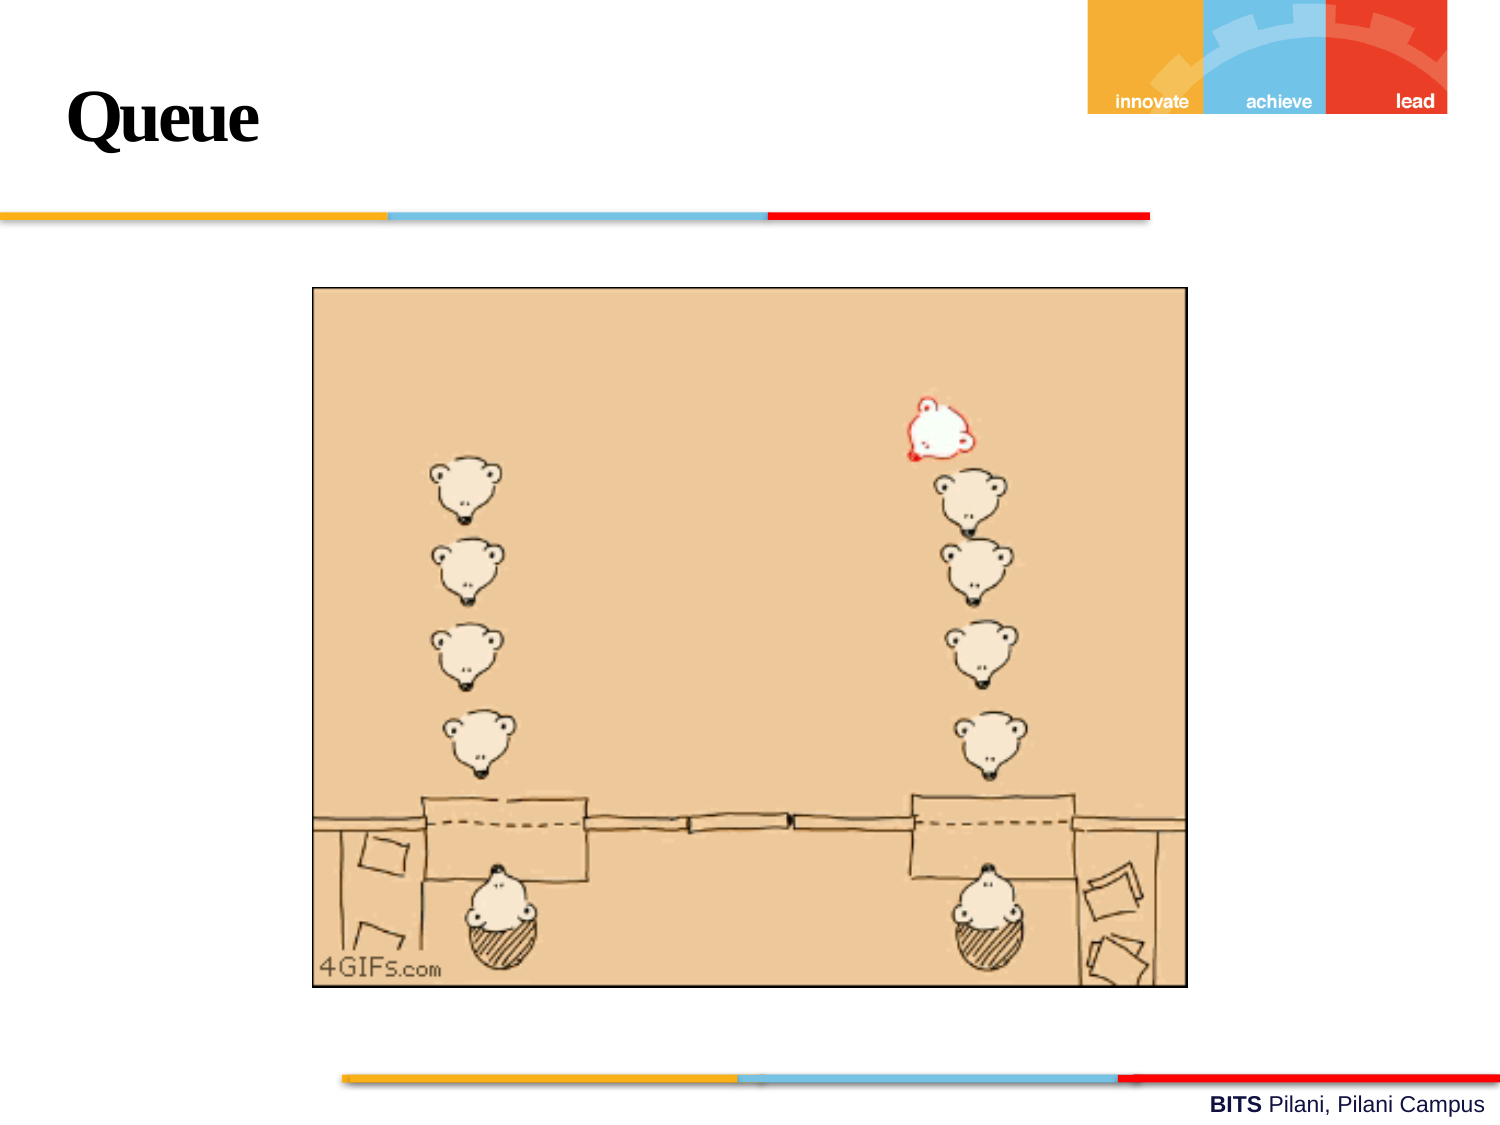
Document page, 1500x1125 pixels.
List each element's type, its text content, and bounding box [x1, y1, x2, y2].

list Queue [50, 24, 1088, 213]
picture [1087, 0, 1448, 114]
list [312, 287, 1188, 988]
